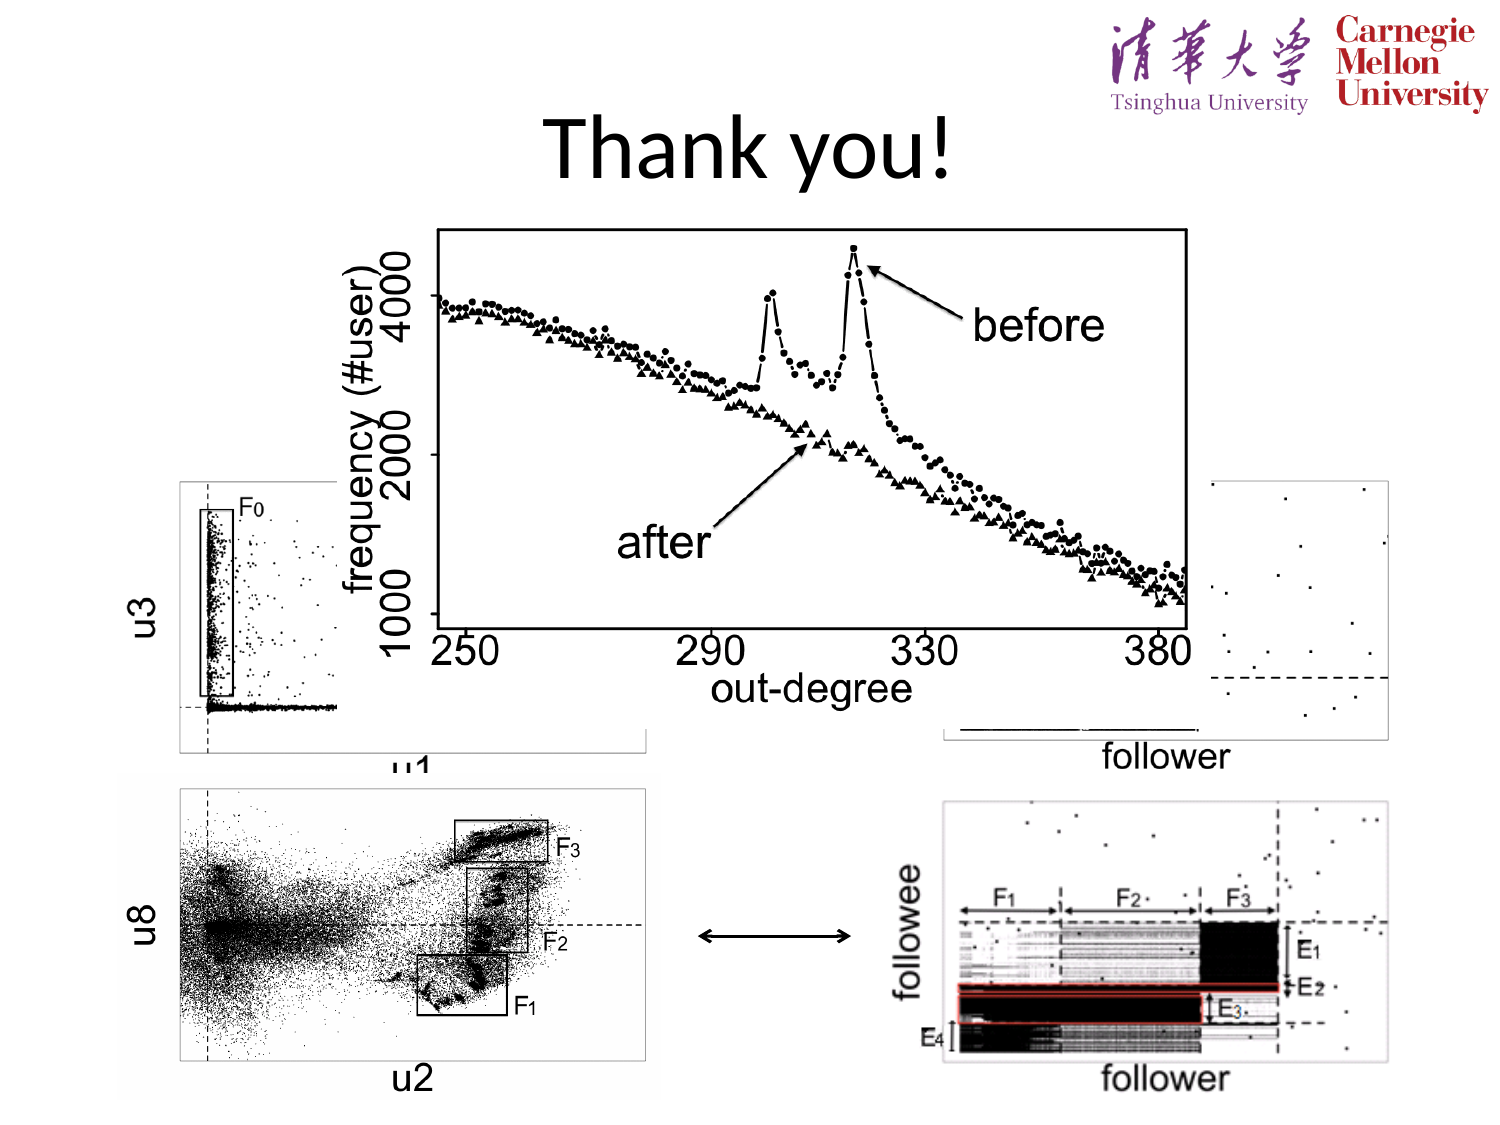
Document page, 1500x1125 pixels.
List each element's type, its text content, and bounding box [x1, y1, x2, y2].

picture [117, 203, 1403, 1100]
picture [1109, 15, 1312, 117]
picture [1336, 15, 1489, 115]
picture [884, 786, 1403, 1100]
title Thank you! [112, 21, 1388, 263]
